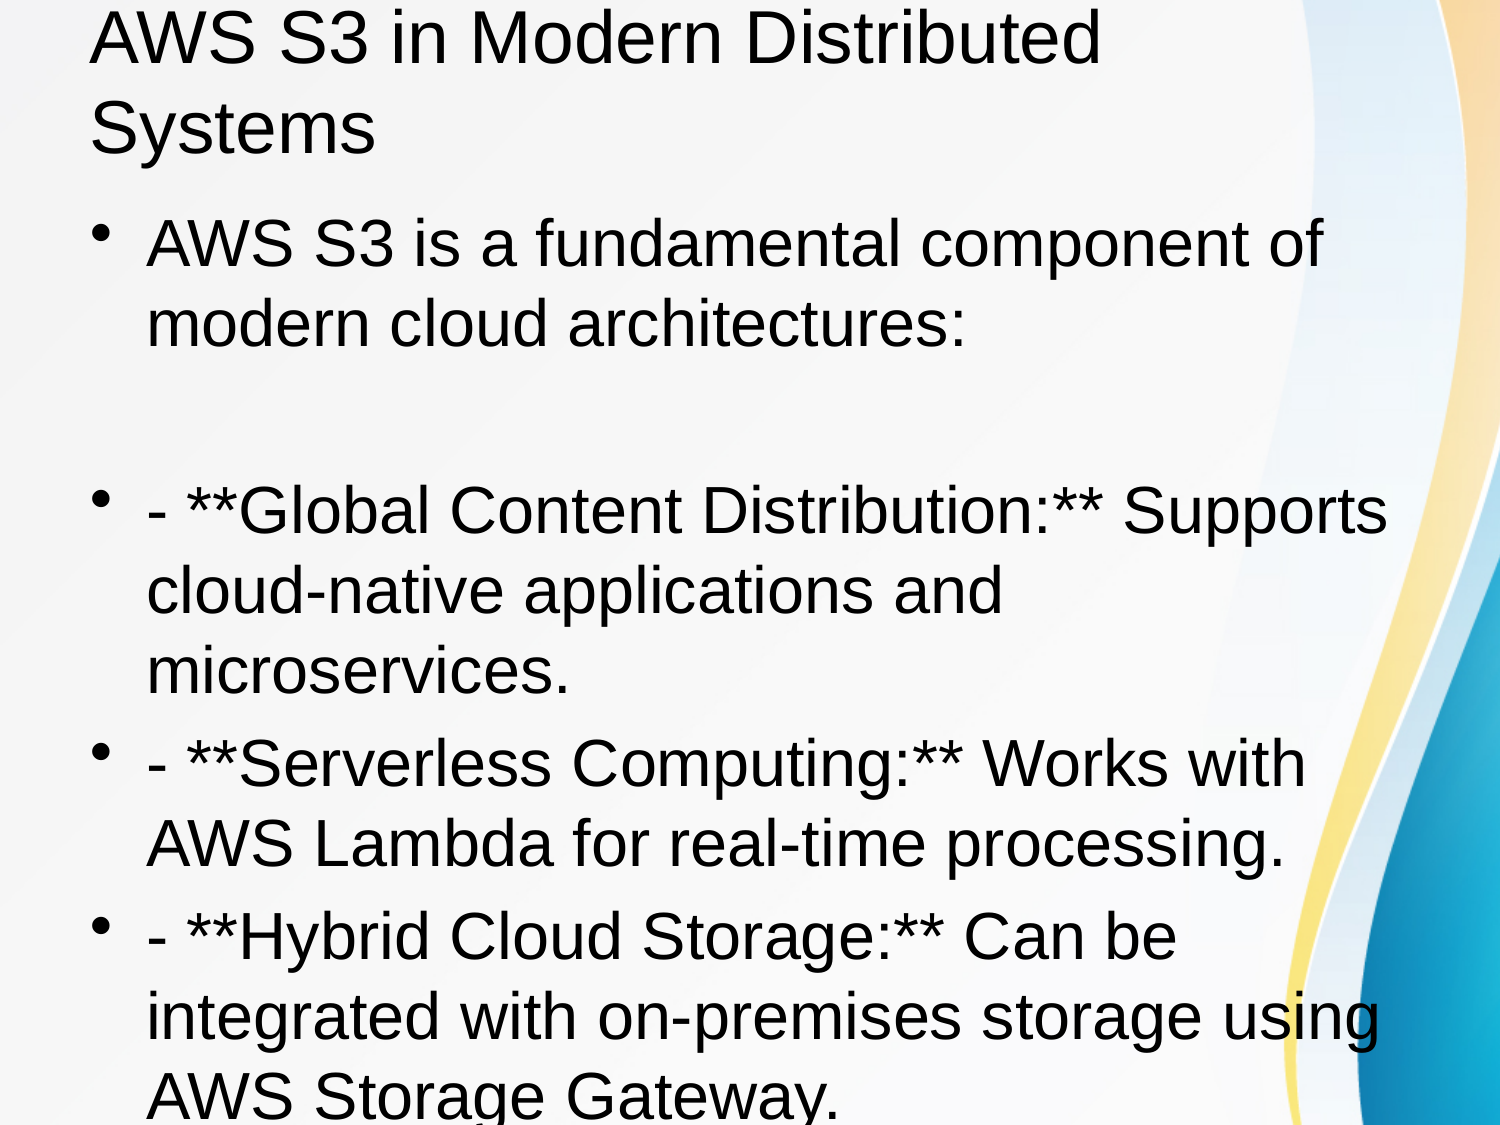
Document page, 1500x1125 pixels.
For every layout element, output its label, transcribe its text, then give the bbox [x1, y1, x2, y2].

title AWS S3 in Modern Distributed Systems [74, 30, 1426, 127]
list AWS S3 is a fundamental component of modern cloud architectures: - **Global Content Distribution:** Supports cloud-native applications and microservices. - **Serverless Computing:** Works with AWS Lambda for real-time processing. - **Hybrid Cloud Storage:** Can be integrated with on-premises storage using AWS Storage Gateway. [74, 192, 1426, 1006]
picture [0, 0, 1500, 1125]
